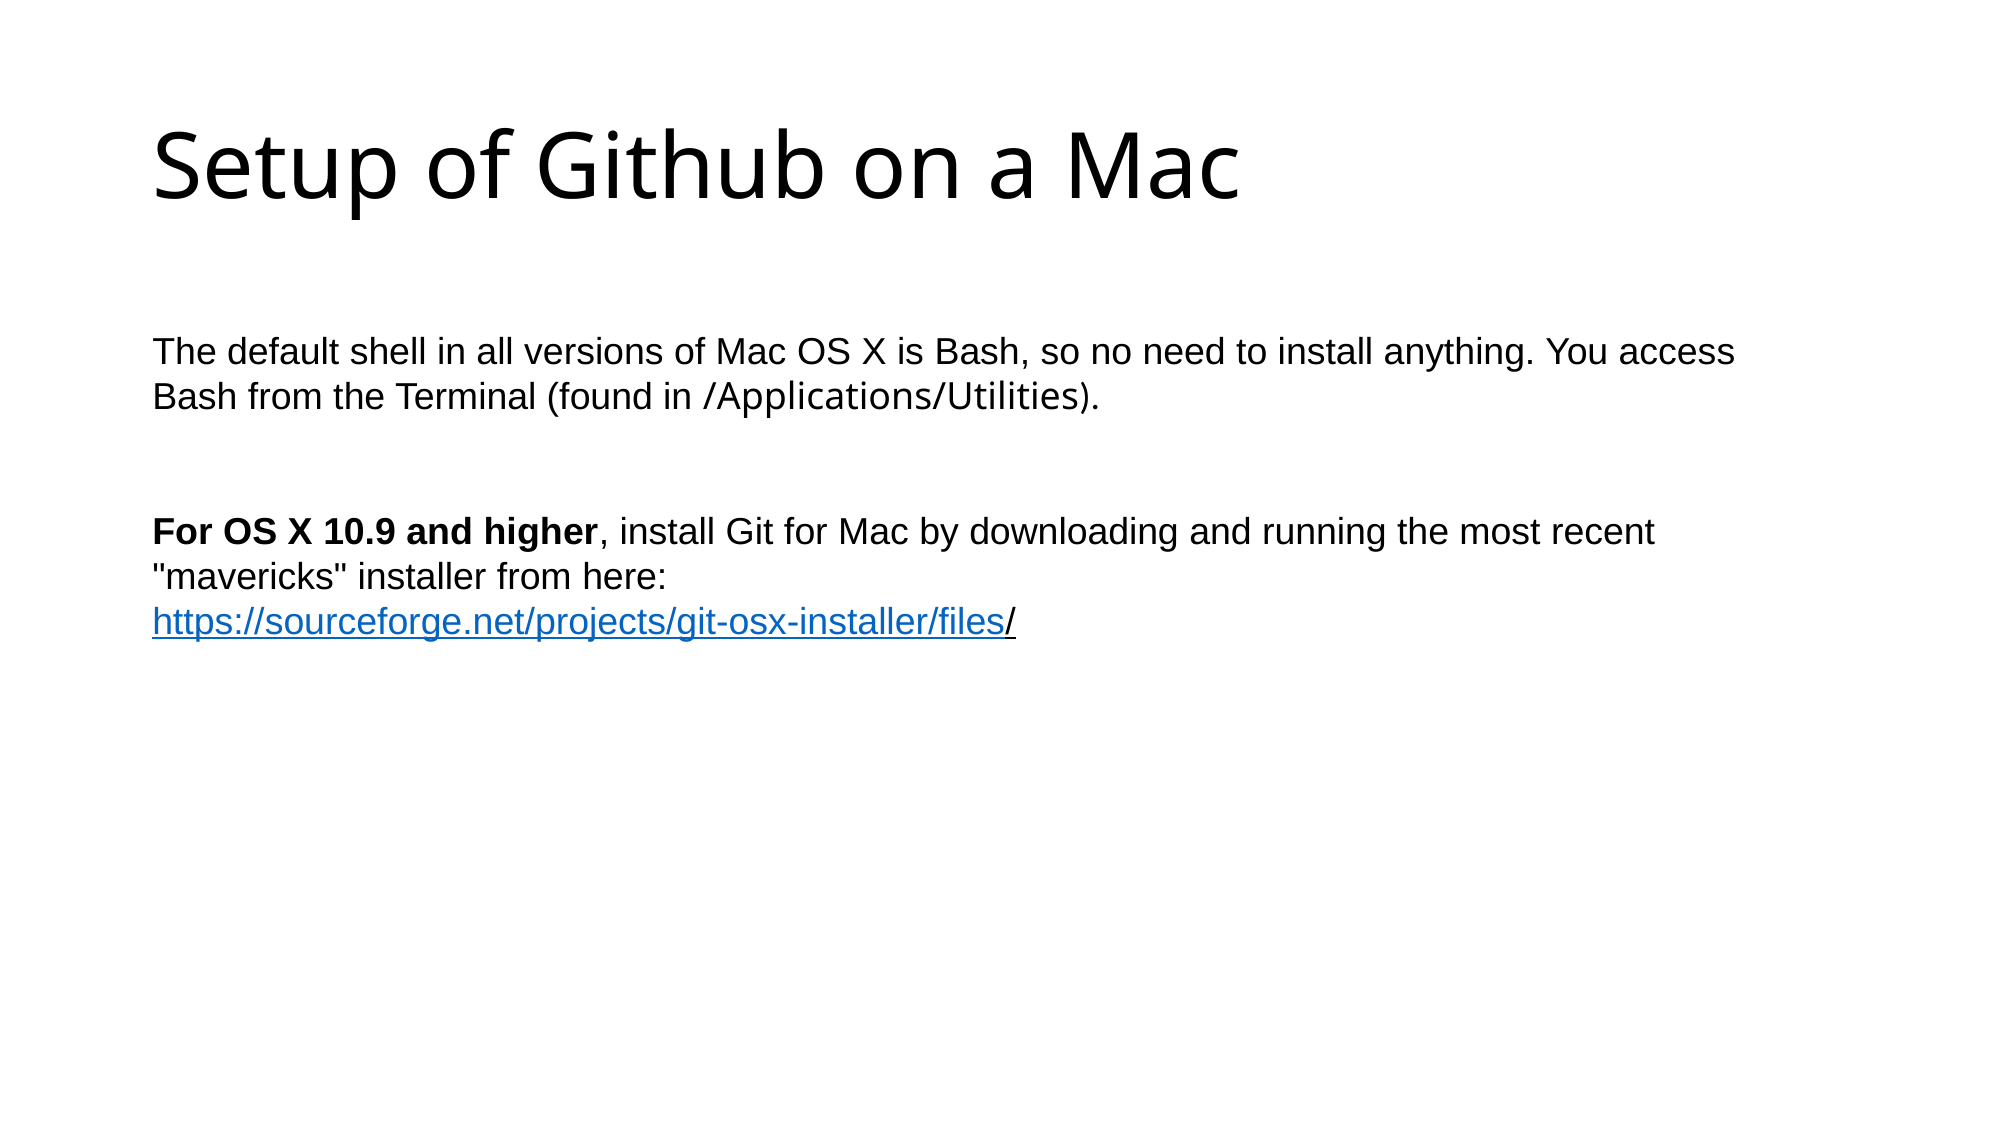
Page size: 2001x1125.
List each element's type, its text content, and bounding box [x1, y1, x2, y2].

title Setup of Github on a Mac [137, 59, 1863, 278]
text_box The default shell in all versions of Mac OS X is Bash, so no need to install anything. You access Bash from the Terminal (found in /Applications/Utilities). For OS X 10.9 and higher, install Git for Mac by downloading and running the most recent "mavericks" installer from here: https://sourceforge.net/projects/git-osx-installer/files/ [137, 319, 1838, 650]
